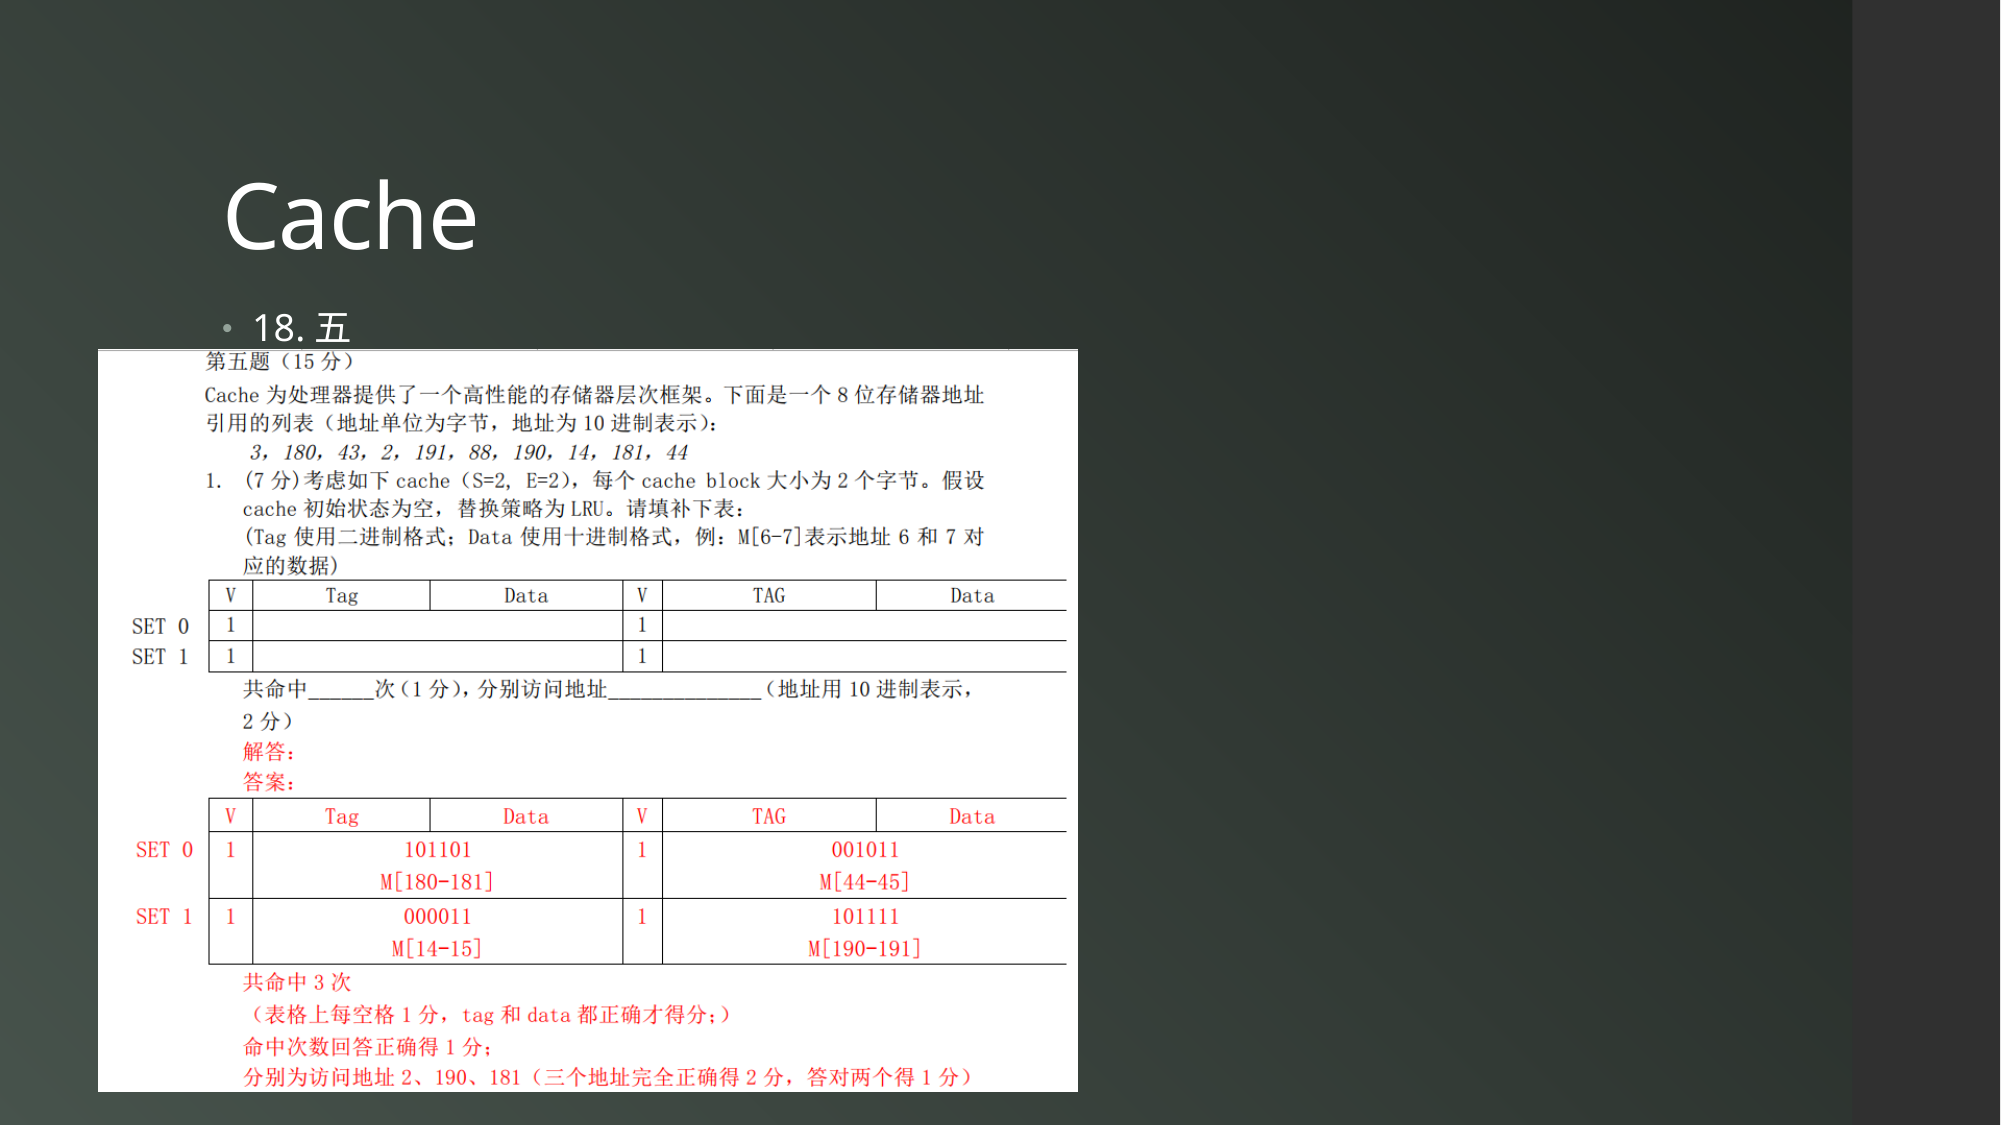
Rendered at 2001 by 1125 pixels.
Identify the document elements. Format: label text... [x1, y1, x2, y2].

title Cache [206, 60, 1797, 278]
picture [98, 349, 1079, 1092]
list 18.五 [206, 299, 1617, 1014]
